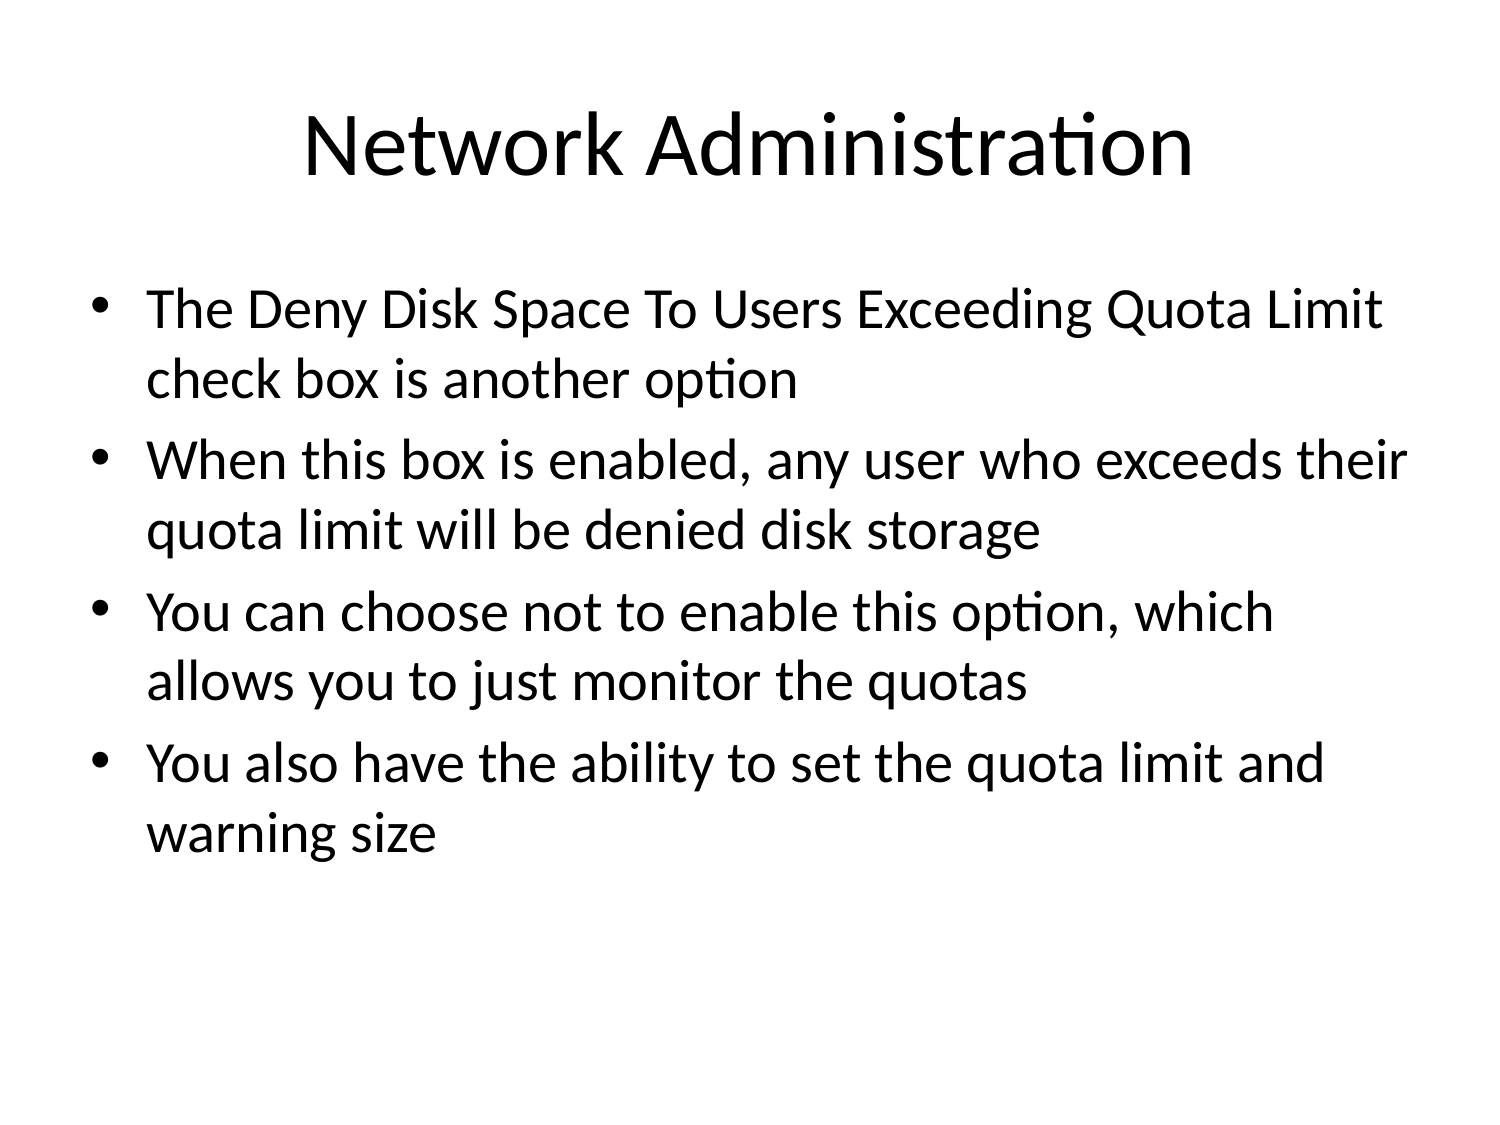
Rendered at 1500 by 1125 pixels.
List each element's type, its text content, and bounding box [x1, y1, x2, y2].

list The Deny Disk Space To Users Exceeding Quota Limit check box is another option When this box is enabled, any user who exceeds their quota limit will be denied disk storage You can choose not to enable this option, which allows you to just monitor the quotas You also have the ability to set the quota limit and warning size [75, 262, 1425, 1005]
title Network Administration [75, 45, 1425, 233]
